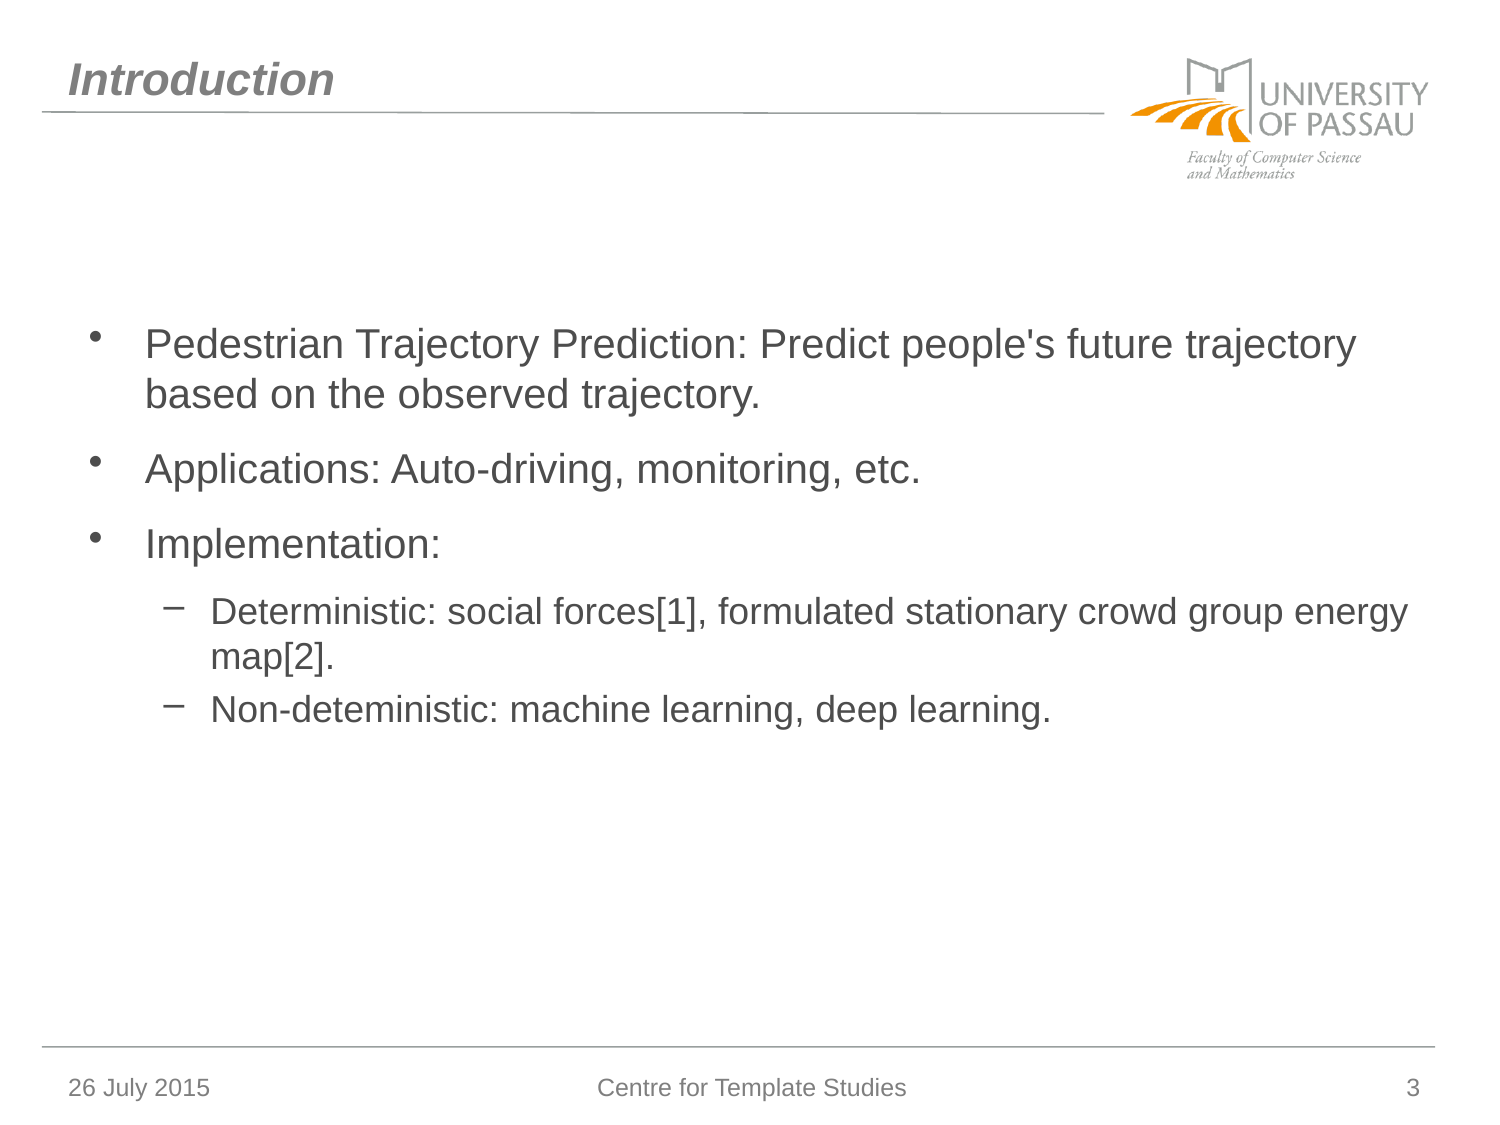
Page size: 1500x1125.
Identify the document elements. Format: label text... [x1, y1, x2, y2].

list Pedestrian Trajectory Prediction: Predict people's future trajectory based on the observed trajectory. Applications: Auto-driving, monitoring, etc. Implementation: Deterministic: social forces[1], formulated stationary crowd group energy map[2]. Non-deteministic: machine learning, deep learning. [53, 208, 1436, 976]
title Introduction [53, 28, 1116, 112]
slide_number 3 [1346, 1057, 1436, 1117]
footer Centre for Template Studies [242, 1057, 1270, 1117]
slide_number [53, 1057, 231, 1117]
picture [1122, 45, 1436, 191]
